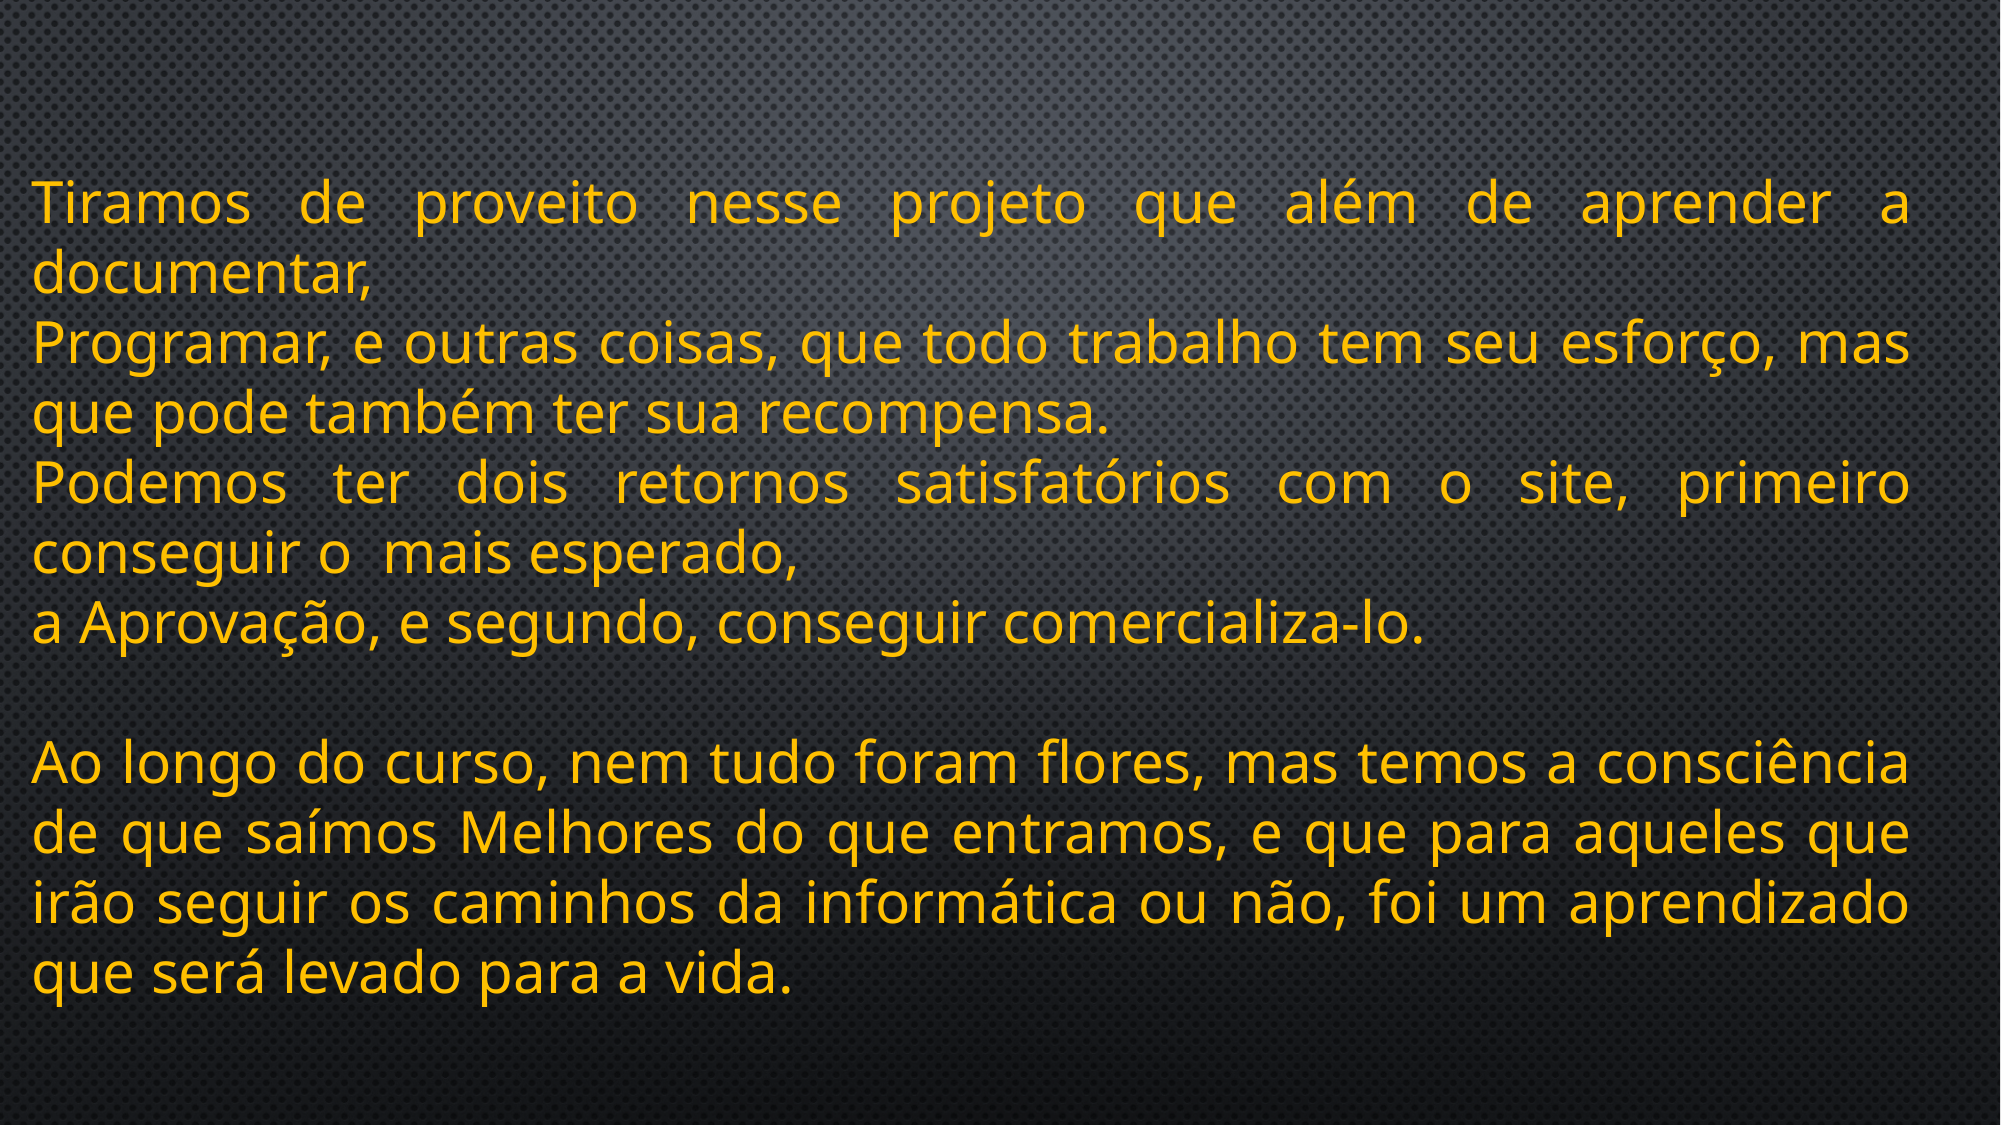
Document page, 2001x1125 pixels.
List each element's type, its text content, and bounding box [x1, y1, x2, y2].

text_box Tiramos de proveito nesse projeto que além de aprender a documentar, Programar, e outras coisas, que todo trabalho tem seu esforço, mas que pode também ter sua recompensa. Podemos ter dois retornos satisfatórios com o site, primeiro conseguir o mais esperado, a Aprovação, e segundo, conseguir comercializa-lo. Ao longo do curso, nem tudo foram flores, mas temos a consciência de que saímos Melhores do que entramos, e que para aqueles que irão seguir os caminhos da informática ou não, foi um aprendizado que será levado para a vida. [16, 158, 1927, 1083]
